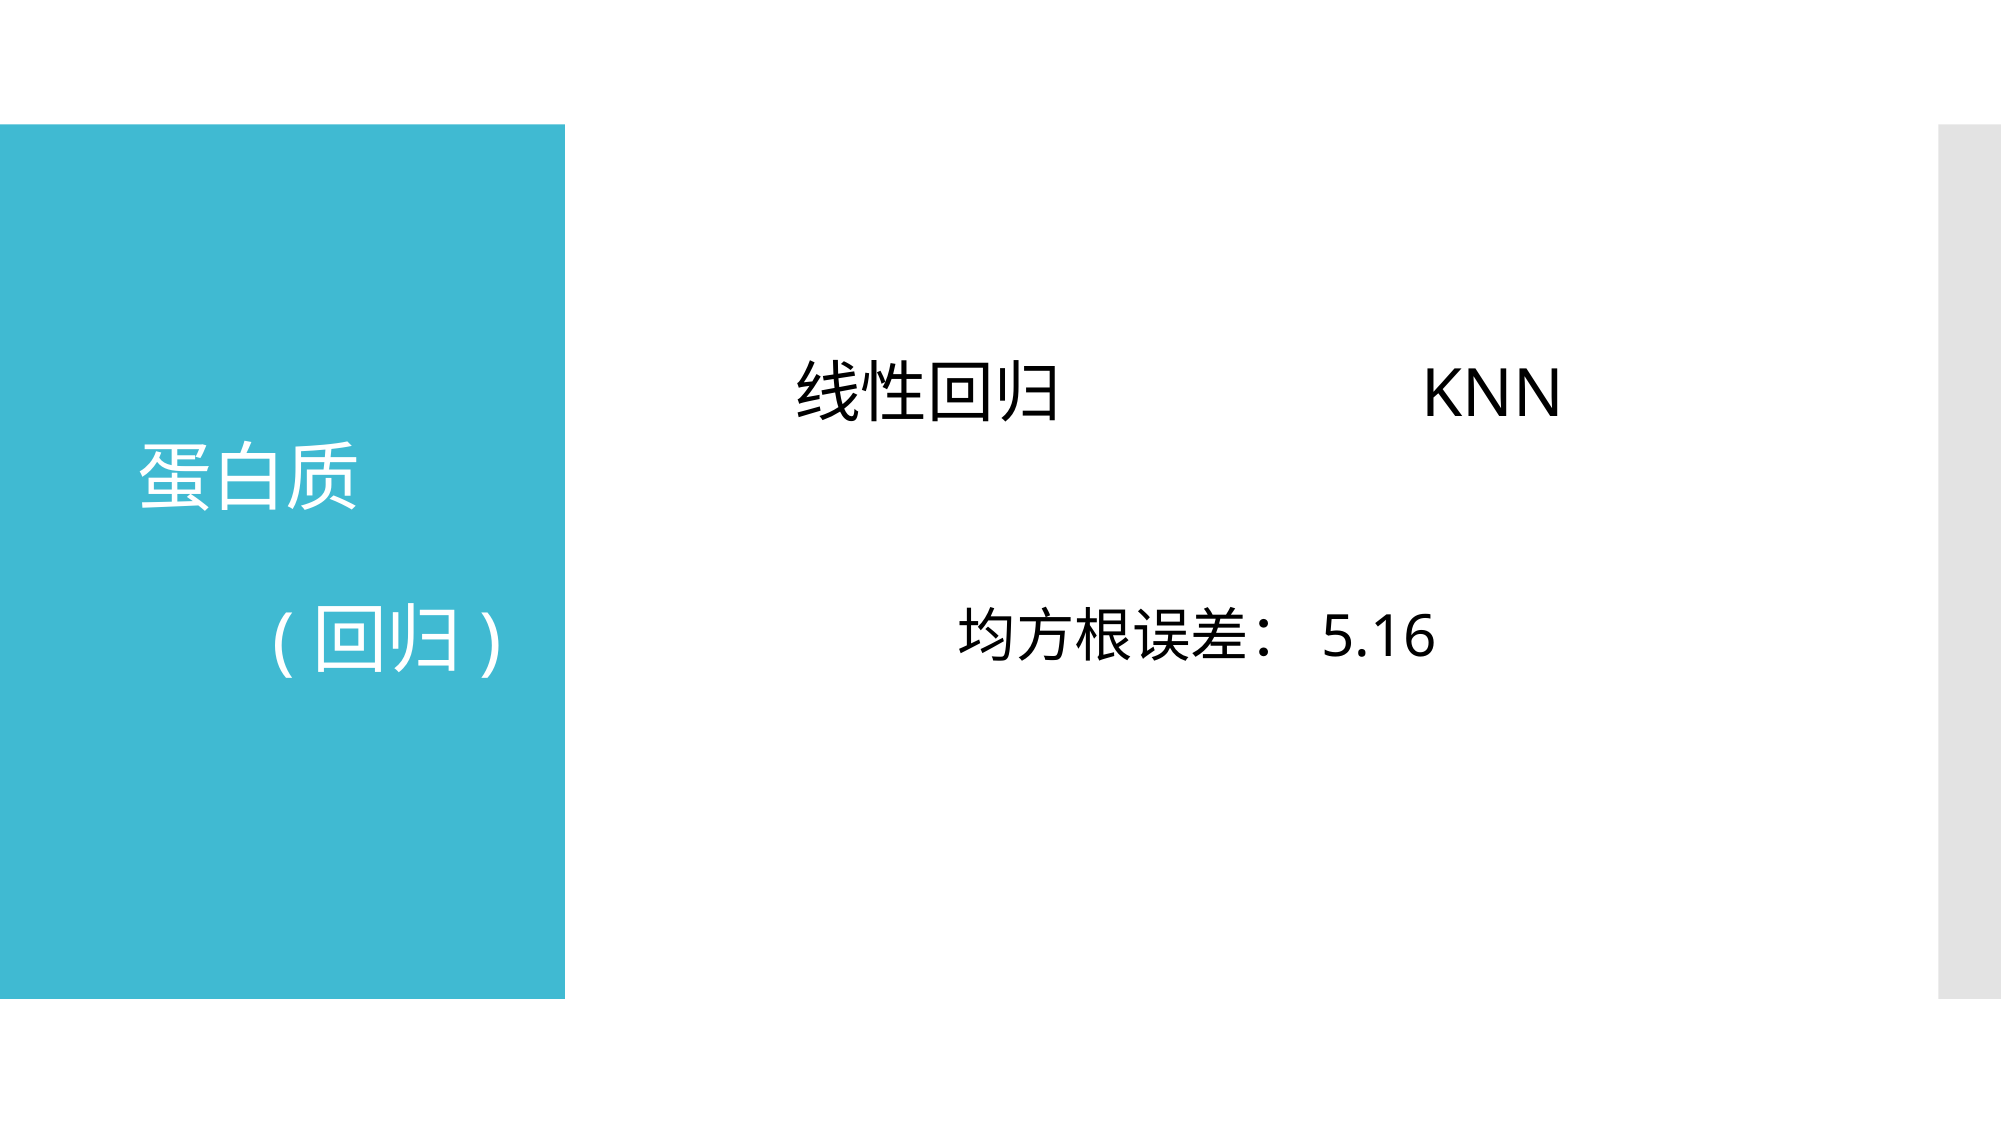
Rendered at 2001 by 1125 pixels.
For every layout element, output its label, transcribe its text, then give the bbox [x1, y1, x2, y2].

text_box KNN [1406, 342, 1580, 438]
text_box 均方根误差：5.16 [943, 590, 1452, 676]
title 蛋白质 (回归) [41, 184, 525, 940]
text_box 线性回归 [779, 342, 1219, 438]
